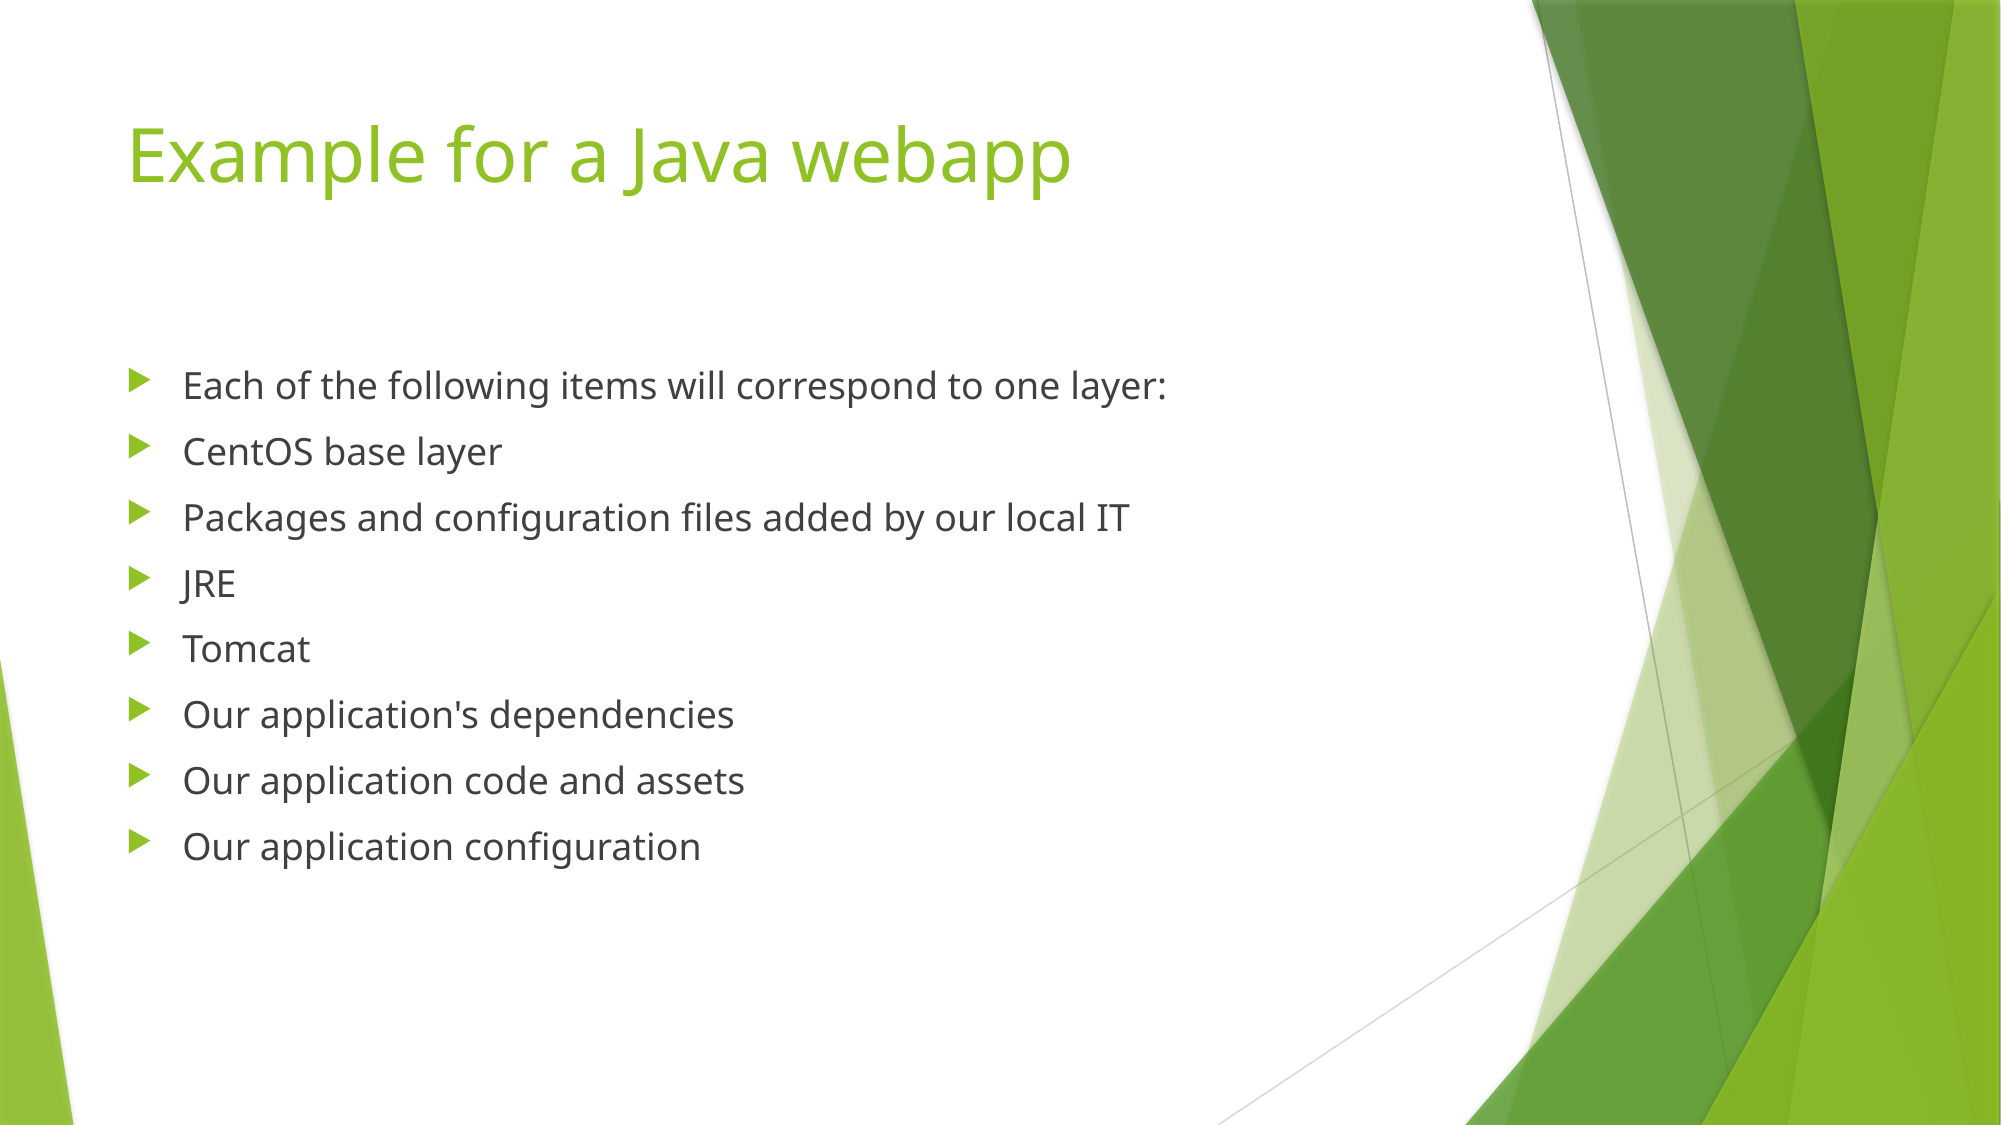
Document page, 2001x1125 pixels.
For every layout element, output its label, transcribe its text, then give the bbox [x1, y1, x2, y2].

title Example for a Java webapp [111, 99, 1522, 317]
list Each of the following items will correspond to one layer: CentOS base layer Packages and configuration files added by our local IT JRE Tomcat Our application's dependencies Our application code and assets Our application configuration [111, 354, 1522, 992]
